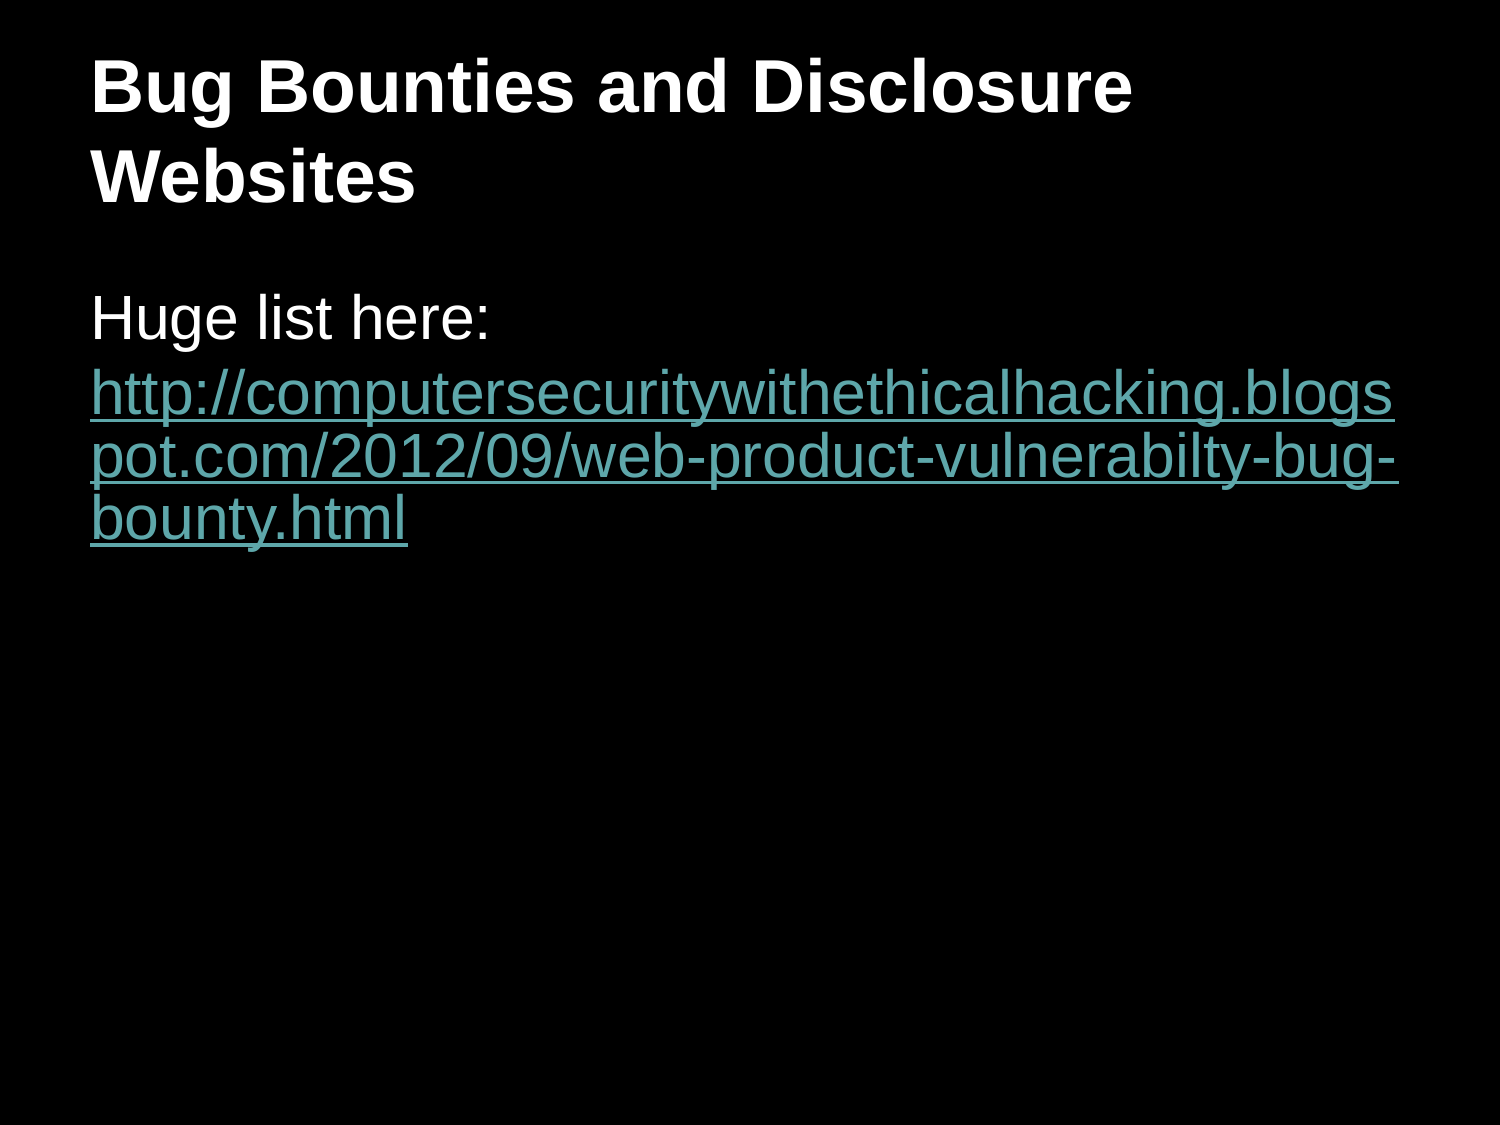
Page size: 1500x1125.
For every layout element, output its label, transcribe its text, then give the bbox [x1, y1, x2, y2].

title Bug Bounties and Disclosure Websites [75, 45, 1425, 233]
list Huge list here: http://computersecuritywithethicalhacking.blogspot.com/2012/09/web-product-vulnerabilty-bug-bounty.html [75, 262, 1425, 1078]
